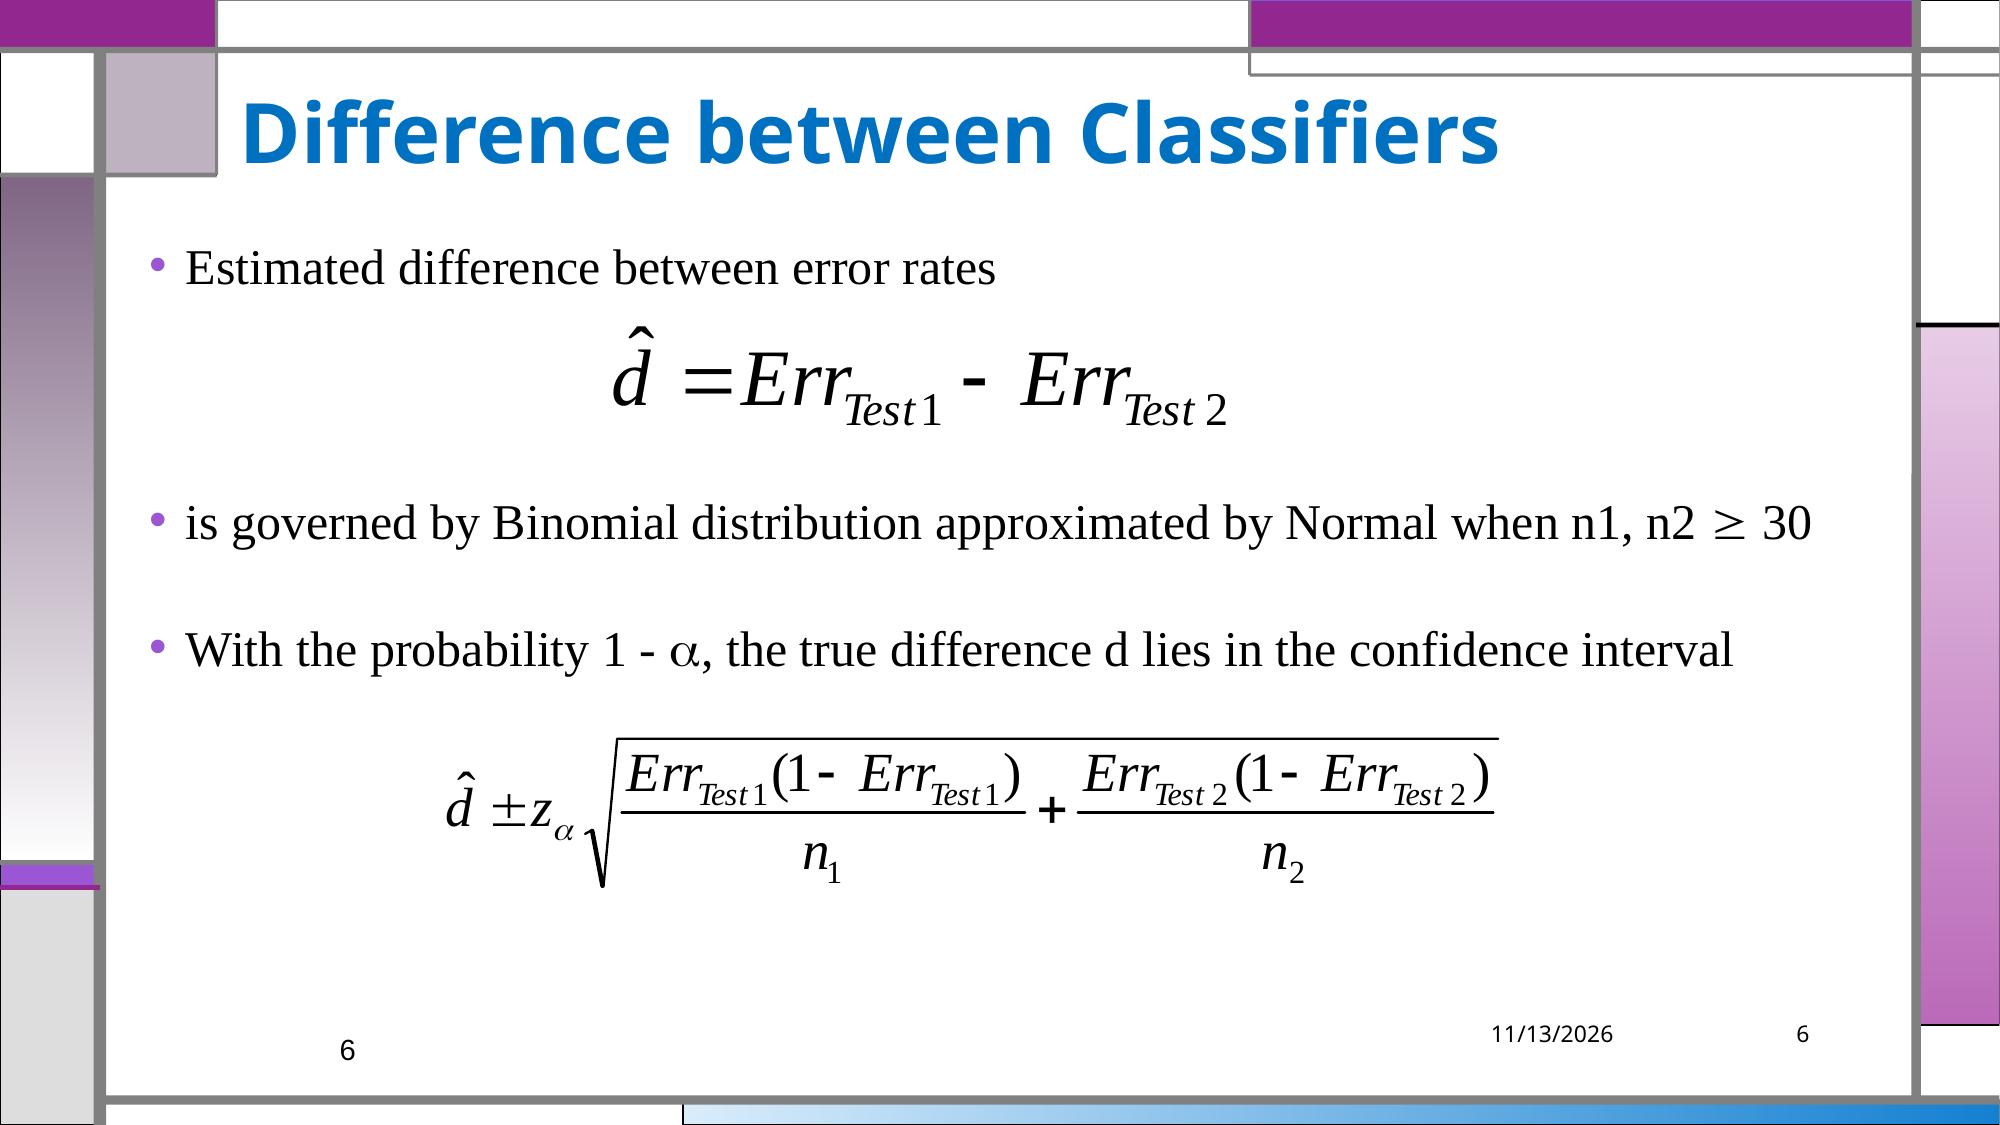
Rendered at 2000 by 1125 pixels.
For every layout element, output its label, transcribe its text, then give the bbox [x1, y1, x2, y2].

slide_number 6 [1662, 1012, 1825, 1058]
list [599, 312, 1241, 446]
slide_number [1412, 1012, 1629, 1058]
title Difference between Classifiers [224, 1, 1800, 189]
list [437, 724, 1512, 900]
text_box 6 [324, 1024, 675, 1103]
